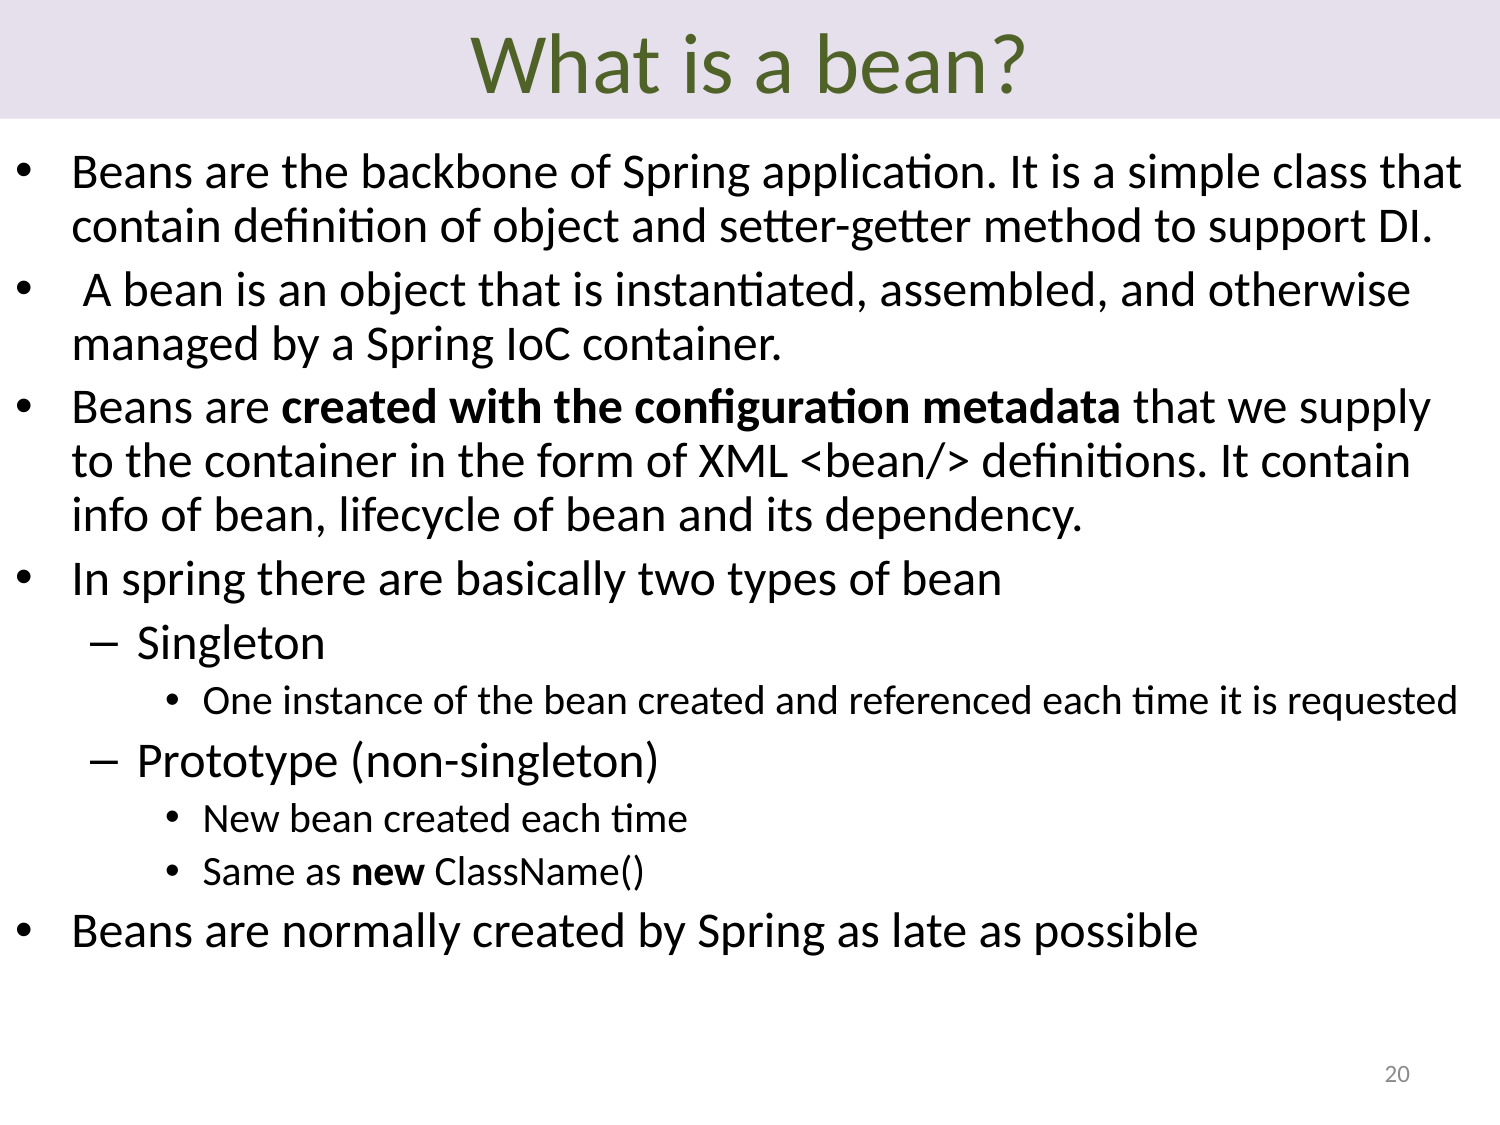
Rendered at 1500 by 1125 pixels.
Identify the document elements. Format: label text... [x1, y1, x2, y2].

title What is a bean? [0, 0, 1500, 119]
list Beans are the backbone of Spring application. It is a simple class that contain definition of object and setter-getter method to support DI. A bean is an object that is instantiated, assembled, and otherwise managed by a Spring IoC container. Beans are created with the configuration metadata that we supply to the container in the form of XML <bean/> definitions. It contain info of bean, lifecycle of bean and its dependency. In spring there are basically two types of bean Singleton One instance of the bean created and referenced each time it is requested Prototype (non-singleton) New bean created each time Same as new ClassName() Beans are normally created by Spring as late as possible [0, 137, 1500, 1125]
